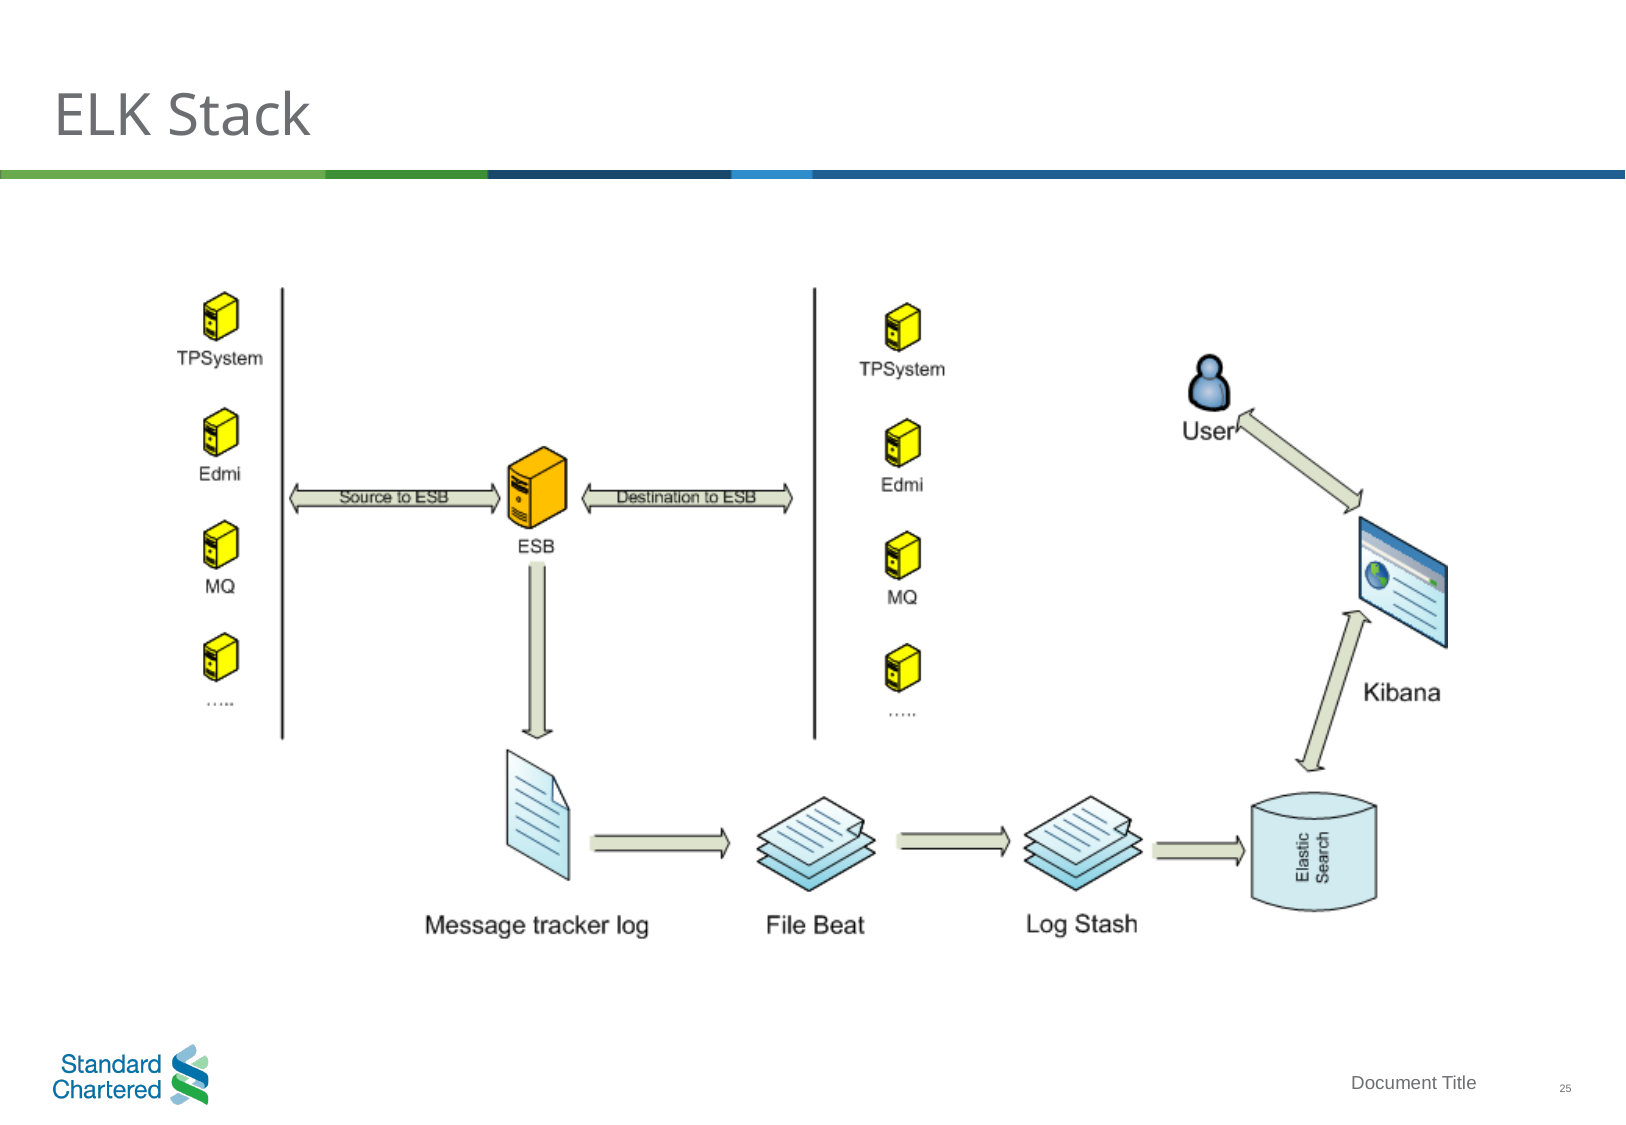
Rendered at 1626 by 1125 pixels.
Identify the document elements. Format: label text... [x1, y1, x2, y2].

picture [0, 170, 1625, 179]
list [177, 287, 1448, 942]
title ELK Stack [53, 32, 1573, 148]
